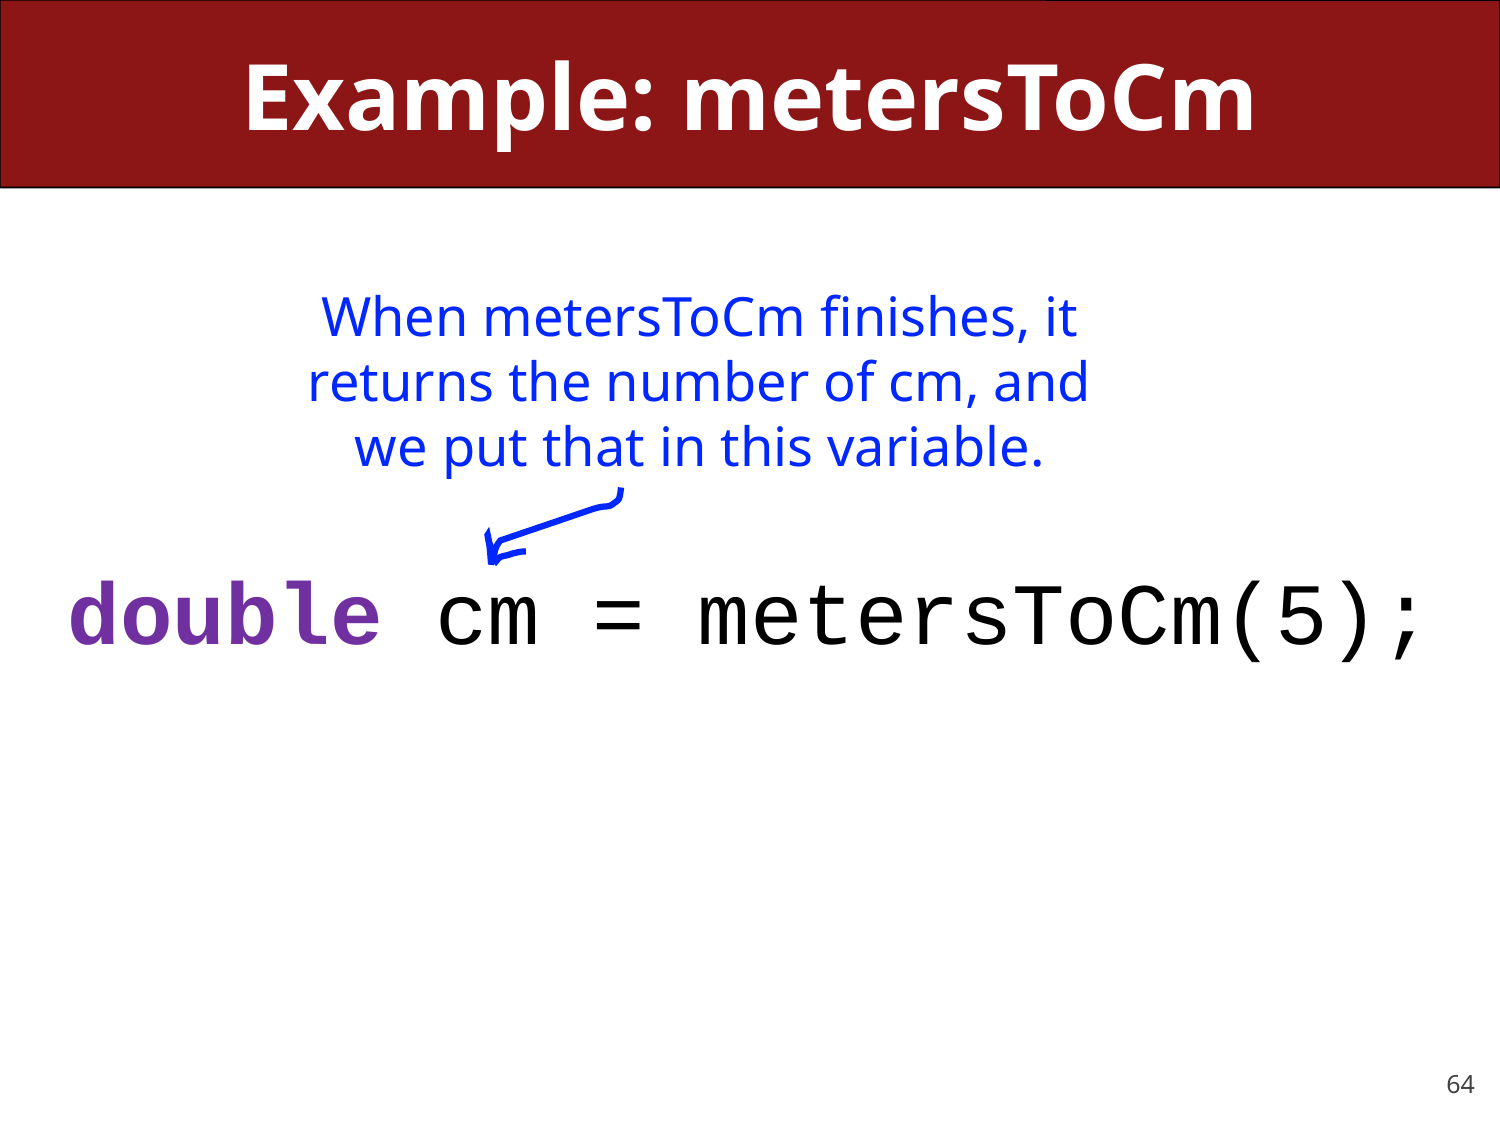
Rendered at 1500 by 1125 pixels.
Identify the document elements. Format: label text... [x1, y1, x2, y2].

text_box When metersToCm finishes, it returns the number of cm, and we put that in this variable. [262, 275, 1138, 485]
title Example: metersToCm [75, 0, 1425, 188]
text_box [486, 487, 622, 565]
text_box double cm = metersToCm(5); [52, 549, 1448, 670]
